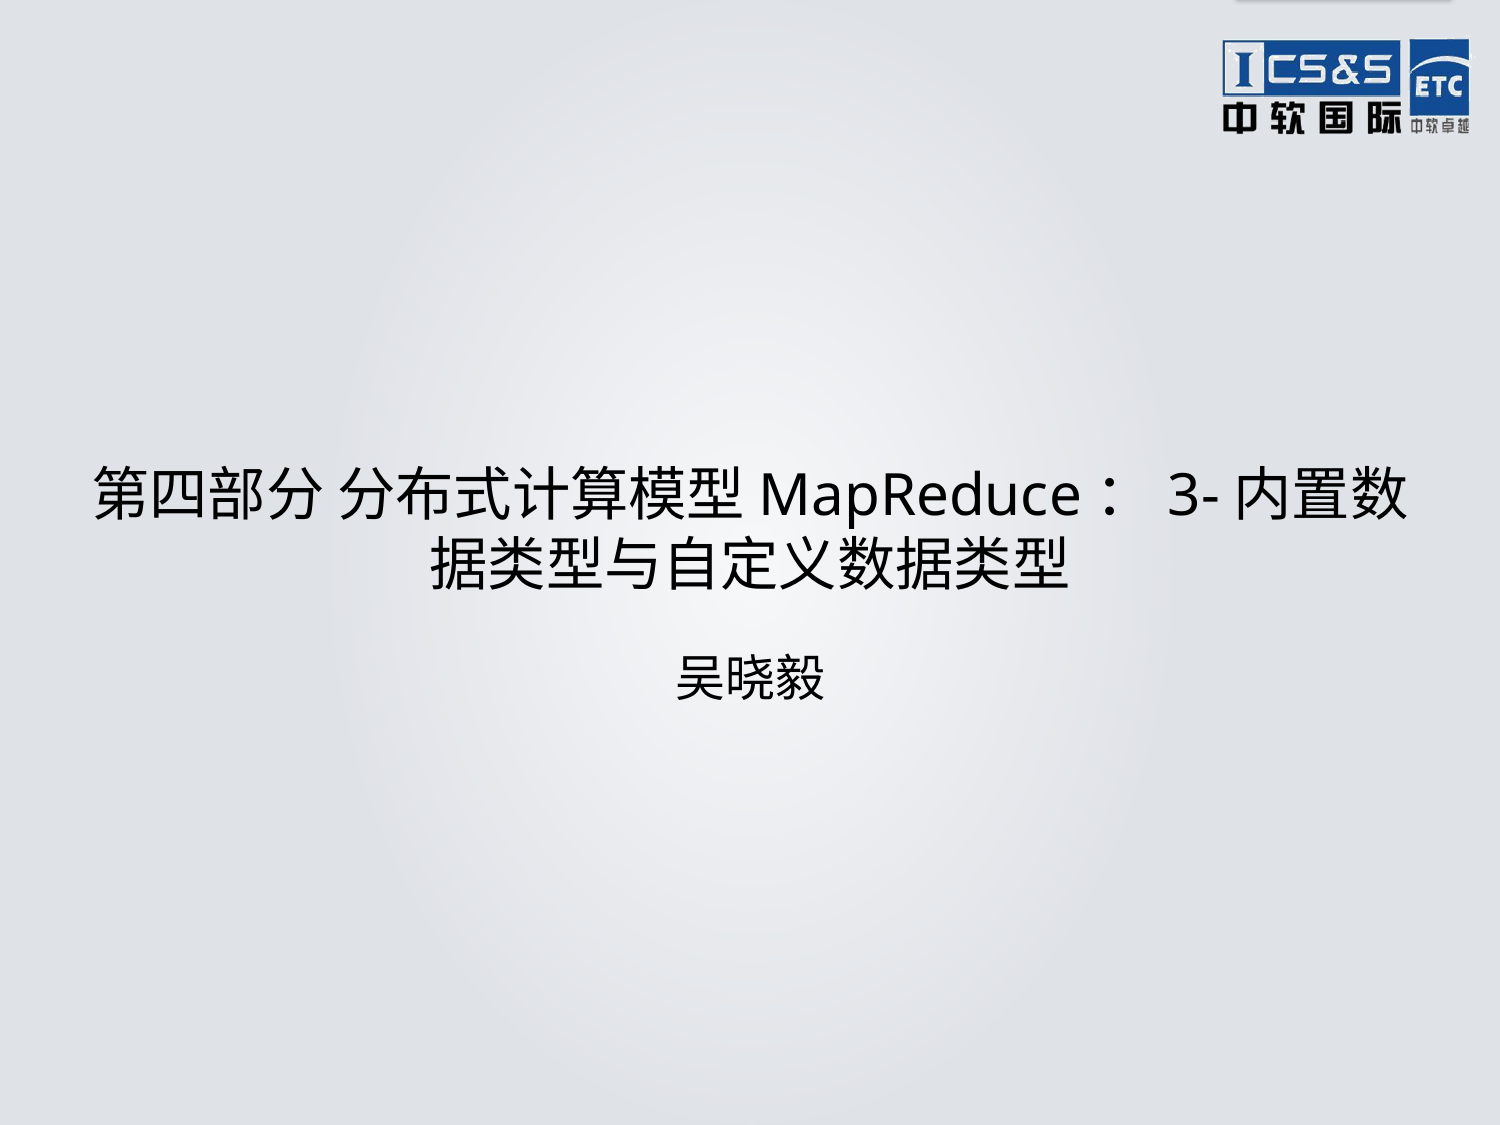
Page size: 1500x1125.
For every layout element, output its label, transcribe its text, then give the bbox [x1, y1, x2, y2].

picture [0, 0, 1500, 1125]
subtitle 吴晓毅 [117, 638, 1383, 927]
title 第四部分 分布式计算模型MapReduce：3-内置数据类型与自定义数据类型 [53, 371, 1447, 613]
